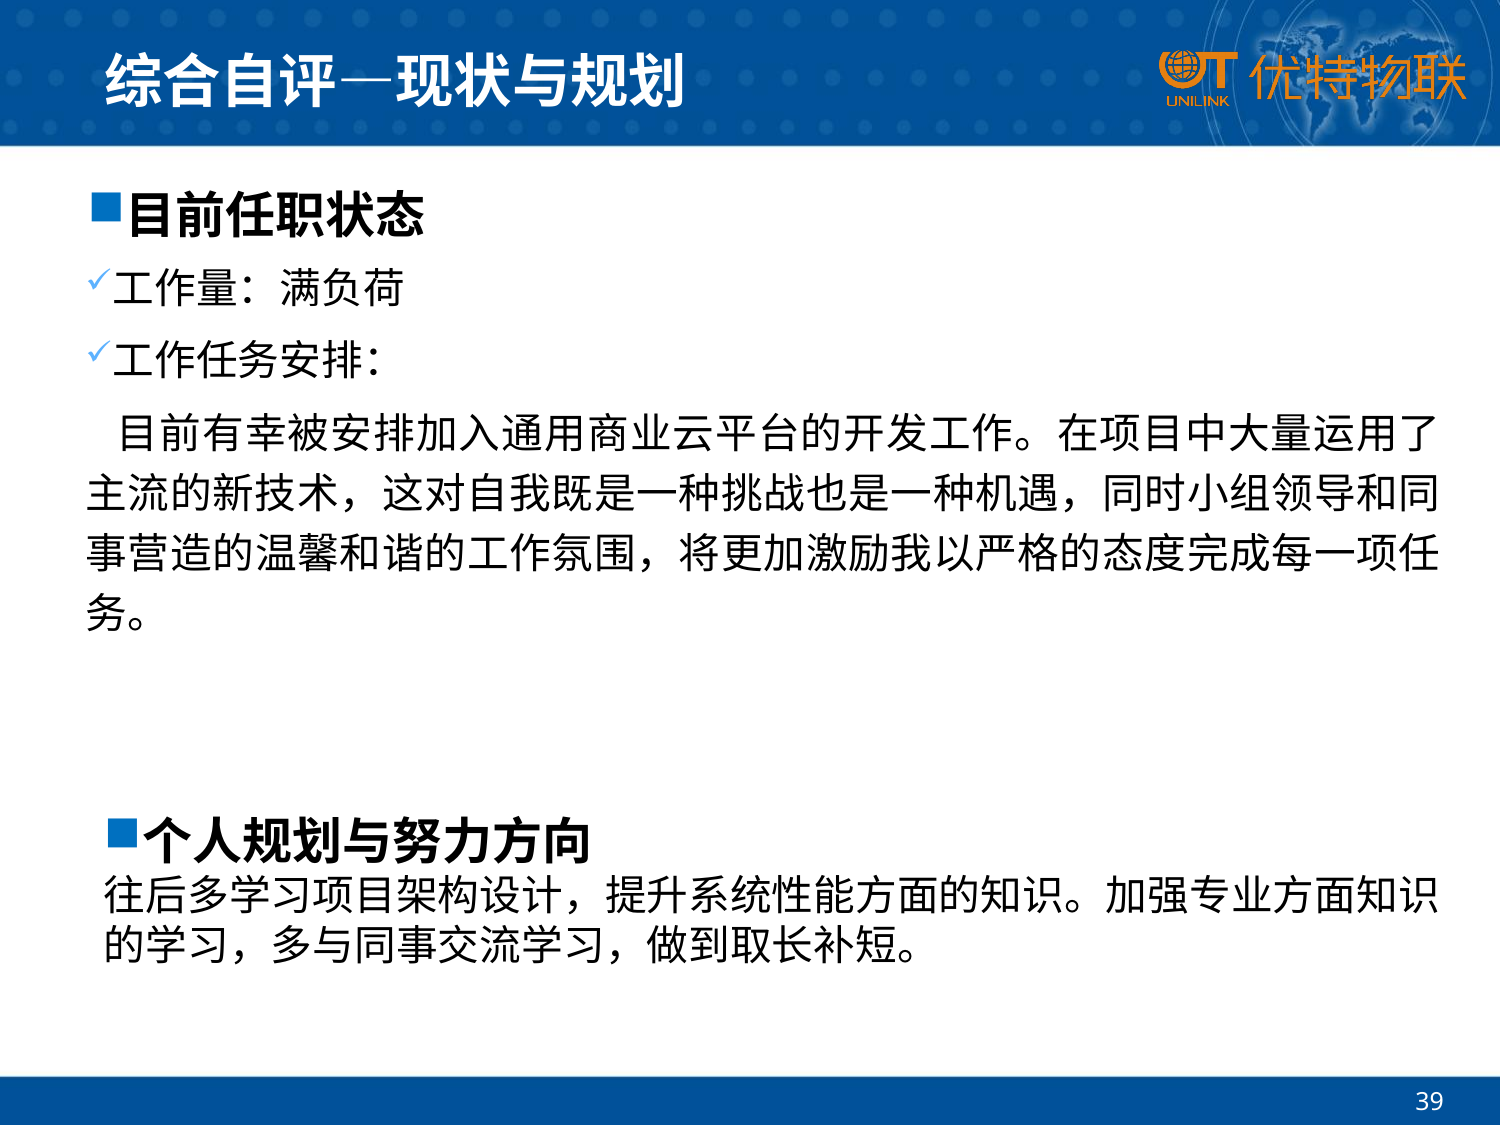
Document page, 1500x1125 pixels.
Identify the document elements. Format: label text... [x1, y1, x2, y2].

text_box 目前任职状态 [72, 164, 1399, 221]
title 综合自评—现状与规划 [89, 32, 1053, 126]
text_box 工作量：满负荷 工作任务安排： 目前有幸被安排加入通用商业云平台的开发工作。在项目中大量运用了主流的新技术，这对自我既是一种挑战也是一种机遇，同时小组领导和同事营造的温馨和谐的工作氛围，将更加激励我以严格的态度完成每一项任务。 [70, 243, 1456, 740]
text_box 个人规划与努力方向 往后多学习项目架构设计，提升系统性能方面的知识。加强专业方面知识 的学习，多与同事交流学习，做到取长补短。 [89, 789, 1500, 847]
picture [0, 0, 1500, 1125]
slide_number 39 [1068, 1077, 1460, 1122]
